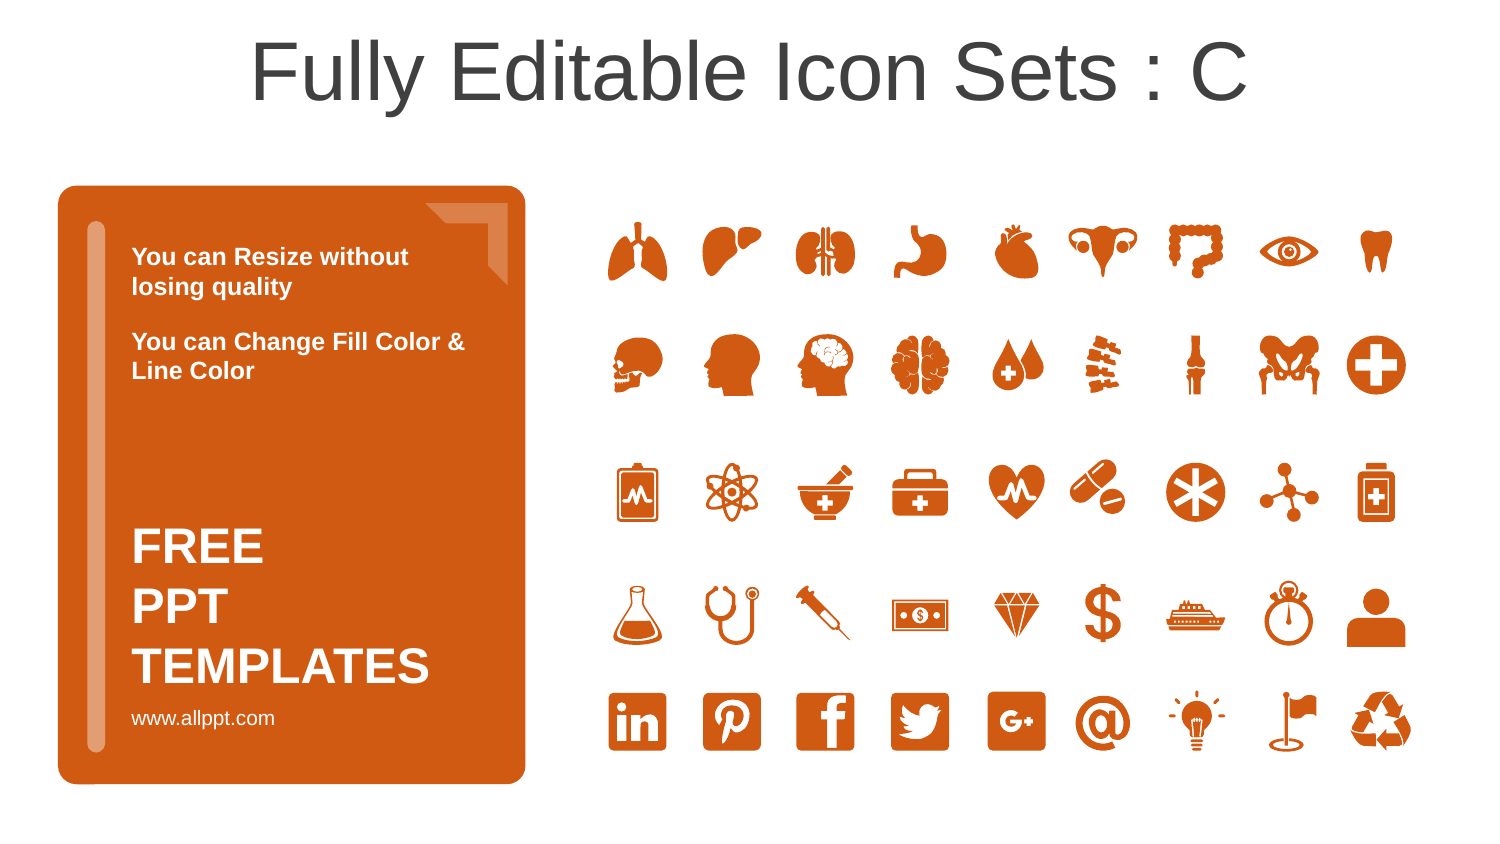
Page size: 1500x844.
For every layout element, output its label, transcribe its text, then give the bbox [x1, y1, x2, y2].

text_box [889, 690, 952, 753]
text_box [1358, 228, 1395, 275]
text_box [794, 583, 853, 643]
text_box [1164, 460, 1228, 524]
text_box [606, 219, 670, 283]
text_box [794, 690, 857, 753]
text_box [1166, 688, 1221, 753]
text_box [1256, 333, 1322, 397]
text_box [1344, 333, 1408, 397]
text_box [985, 689, 1048, 753]
text_box [1355, 460, 1397, 524]
text_box [1083, 582, 1123, 645]
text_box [1084, 335, 1122, 395]
text_box [611, 583, 665, 647]
text_box [793, 224, 857, 279]
text_box [795, 332, 856, 399]
text_box [1164, 598, 1228, 633]
text_box [1073, 693, 1133, 753]
text_box [614, 460, 661, 524]
text_box [890, 597, 951, 633]
text_box [1345, 586, 1408, 650]
text_box www.allppt.com [116, 701, 483, 737]
text_box [702, 583, 762, 648]
text_box You can Resize without losing quality [116, 233, 483, 309]
text_box FREE PPT TEMPLATES [116, 505, 483, 701]
list Fully Editable Icon Sets : C [0, 20, 1500, 115]
text_box [1257, 460, 1321, 524]
text_box [986, 462, 1047, 522]
text_box [992, 590, 1042, 640]
text_box [610, 335, 665, 395]
text_box [1348, 689, 1413, 753]
text_box [1184, 333, 1208, 397]
text_box [1257, 234, 1321, 269]
text_box [1262, 578, 1316, 648]
text_box [606, 690, 669, 753]
text_box [1266, 689, 1319, 754]
text_box [795, 462, 856, 522]
text_box [993, 222, 1041, 281]
text_box [1067, 457, 1128, 517]
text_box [703, 333, 761, 397]
text_box [990, 336, 1046, 393]
text_box [1215, 712, 1228, 720]
text_box [703, 460, 761, 524]
text_box You can Change Fill Color & Line Color [116, 317, 483, 393]
text_box [700, 690, 764, 753]
text_box [888, 333, 952, 397]
text_box [700, 224, 764, 279]
text_box [891, 223, 949, 280]
text_box [1166, 222, 1226, 281]
text_box [1066, 223, 1140, 280]
text_box [890, 466, 950, 518]
